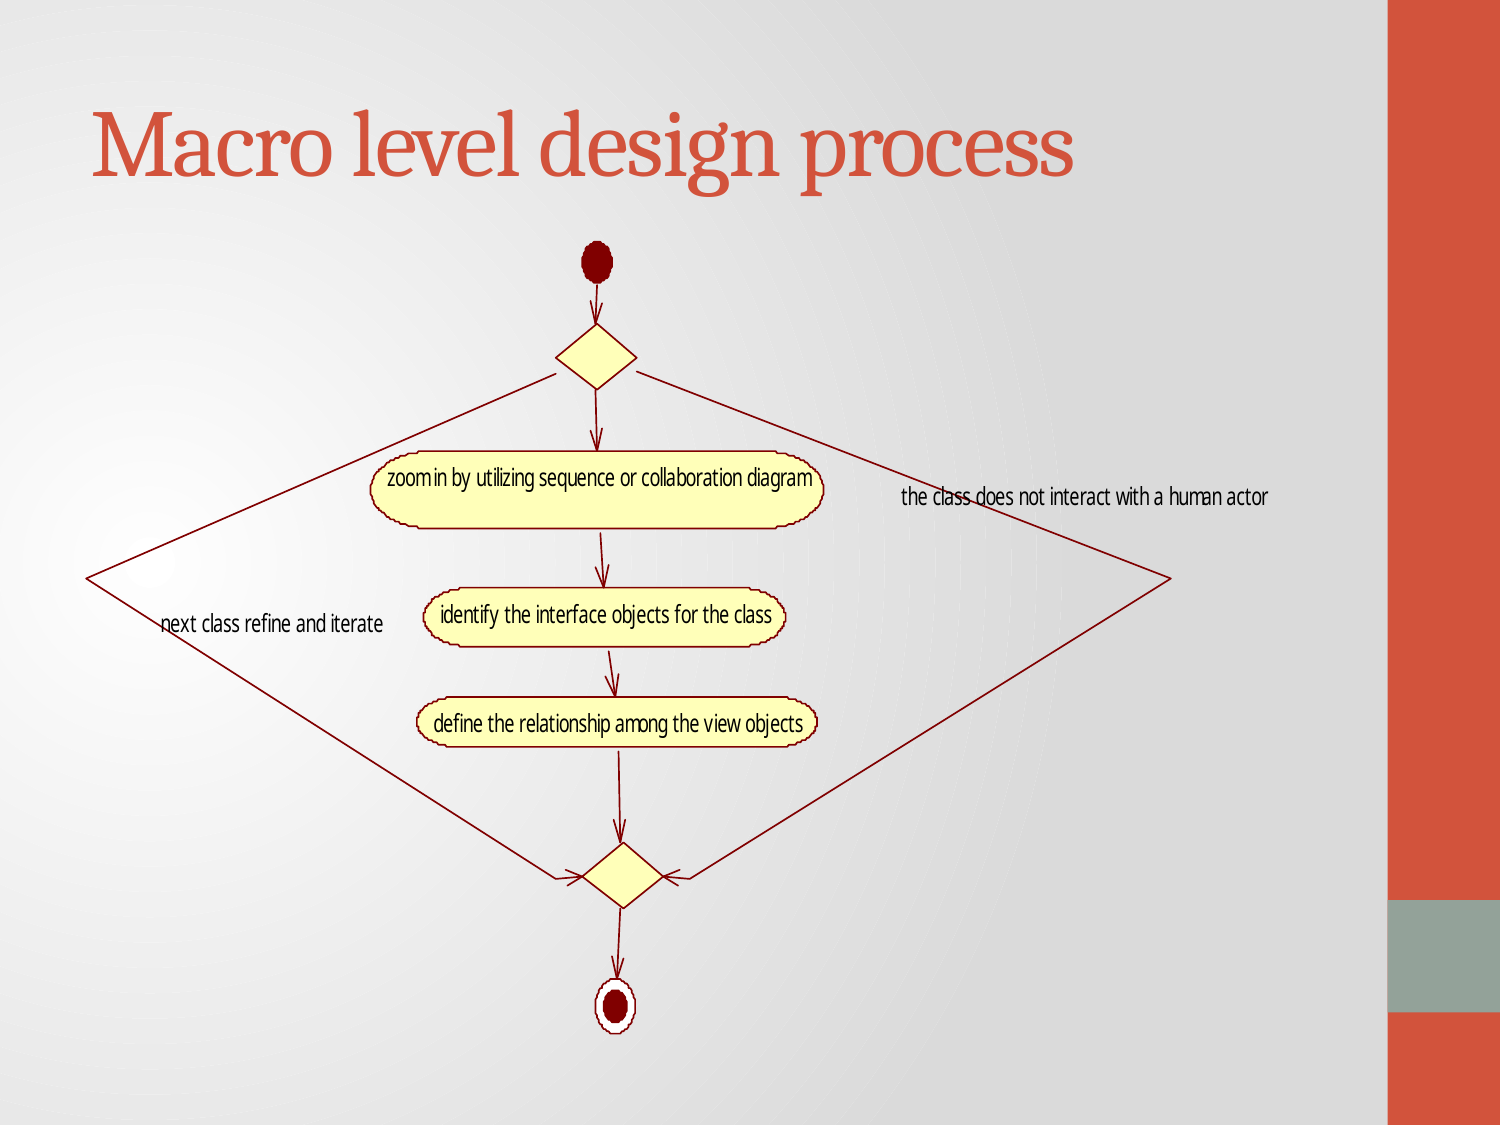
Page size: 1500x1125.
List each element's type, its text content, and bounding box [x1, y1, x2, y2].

title Macro level design process [75, 44, 1325, 232]
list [52, 195, 1309, 1082]
